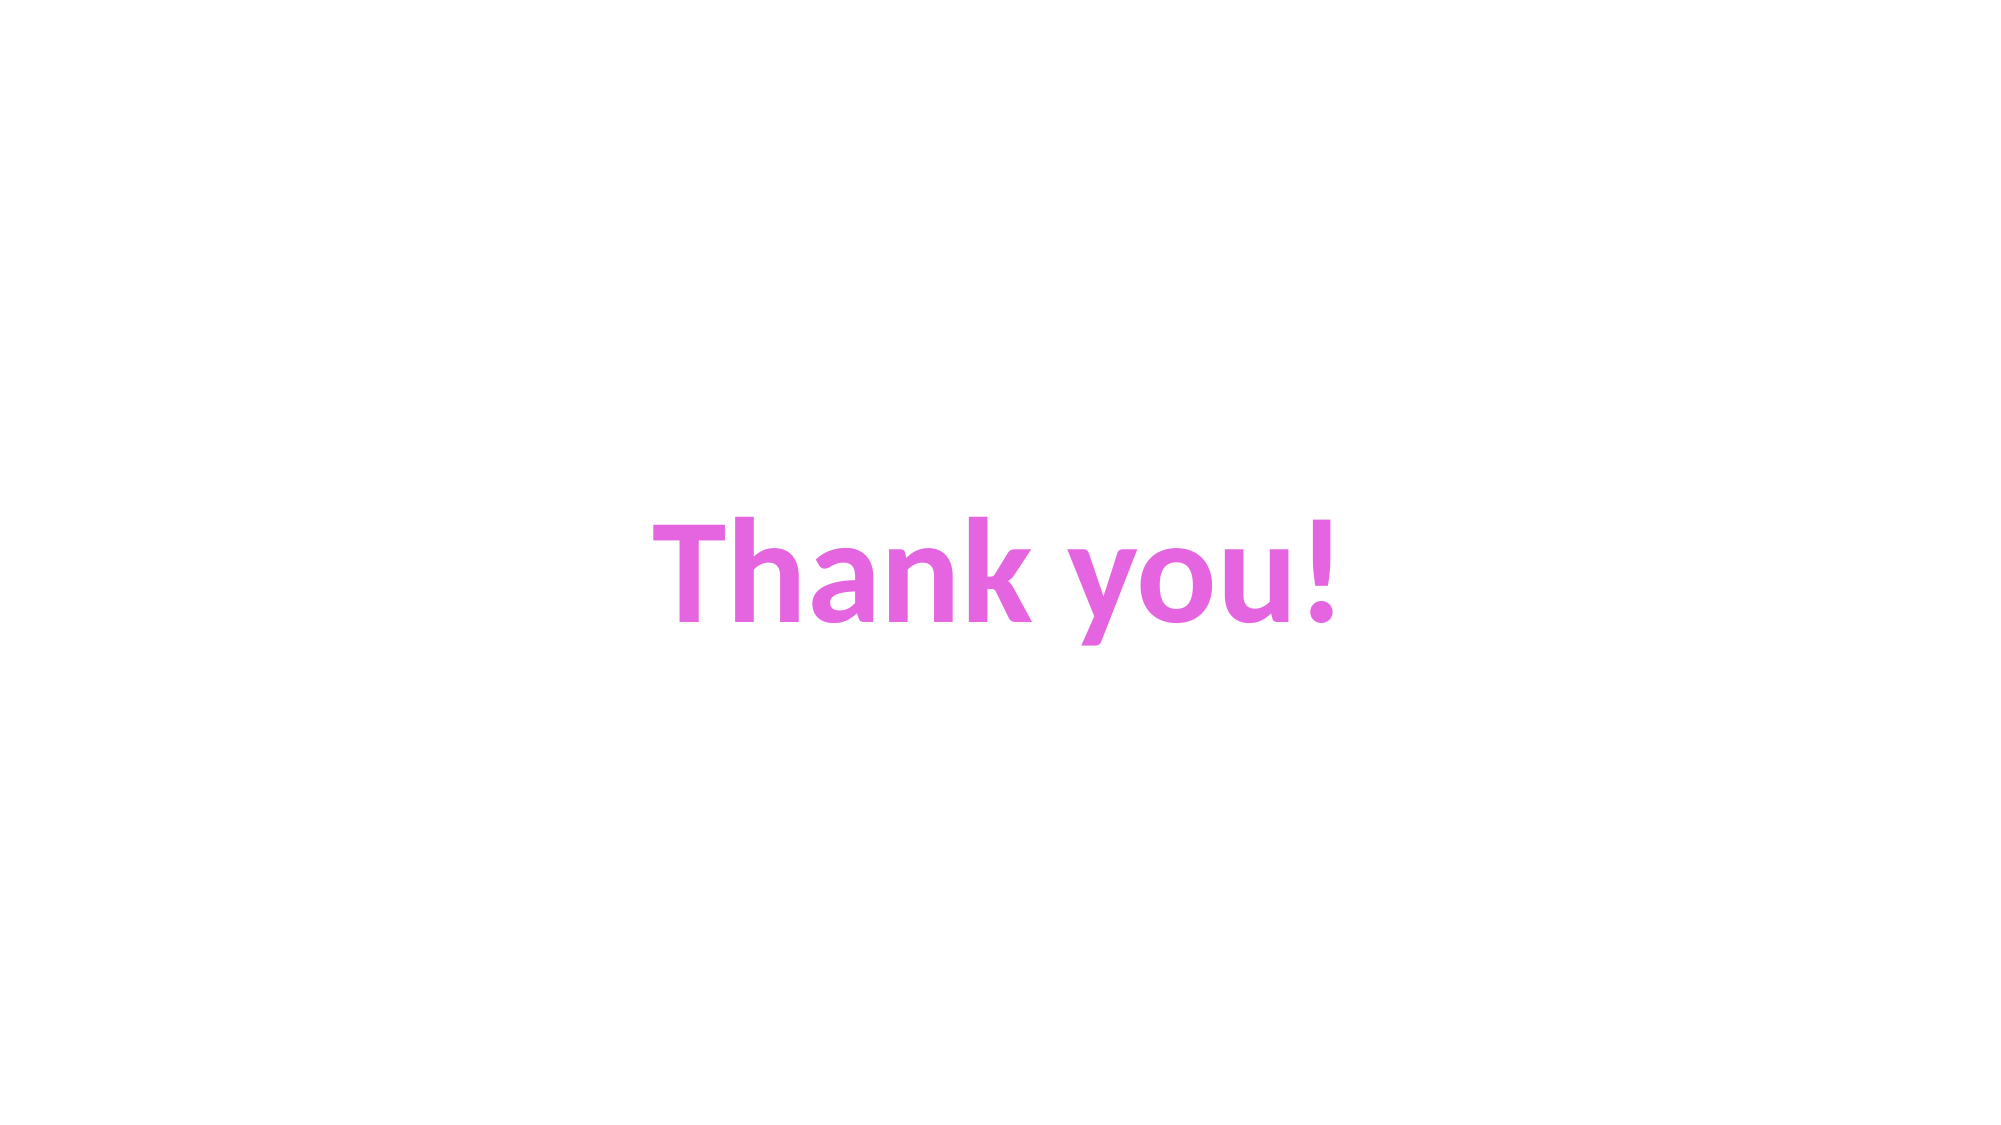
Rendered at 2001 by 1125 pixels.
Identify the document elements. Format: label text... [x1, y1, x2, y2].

text_box Thank you! [637, 464, 1363, 660]
